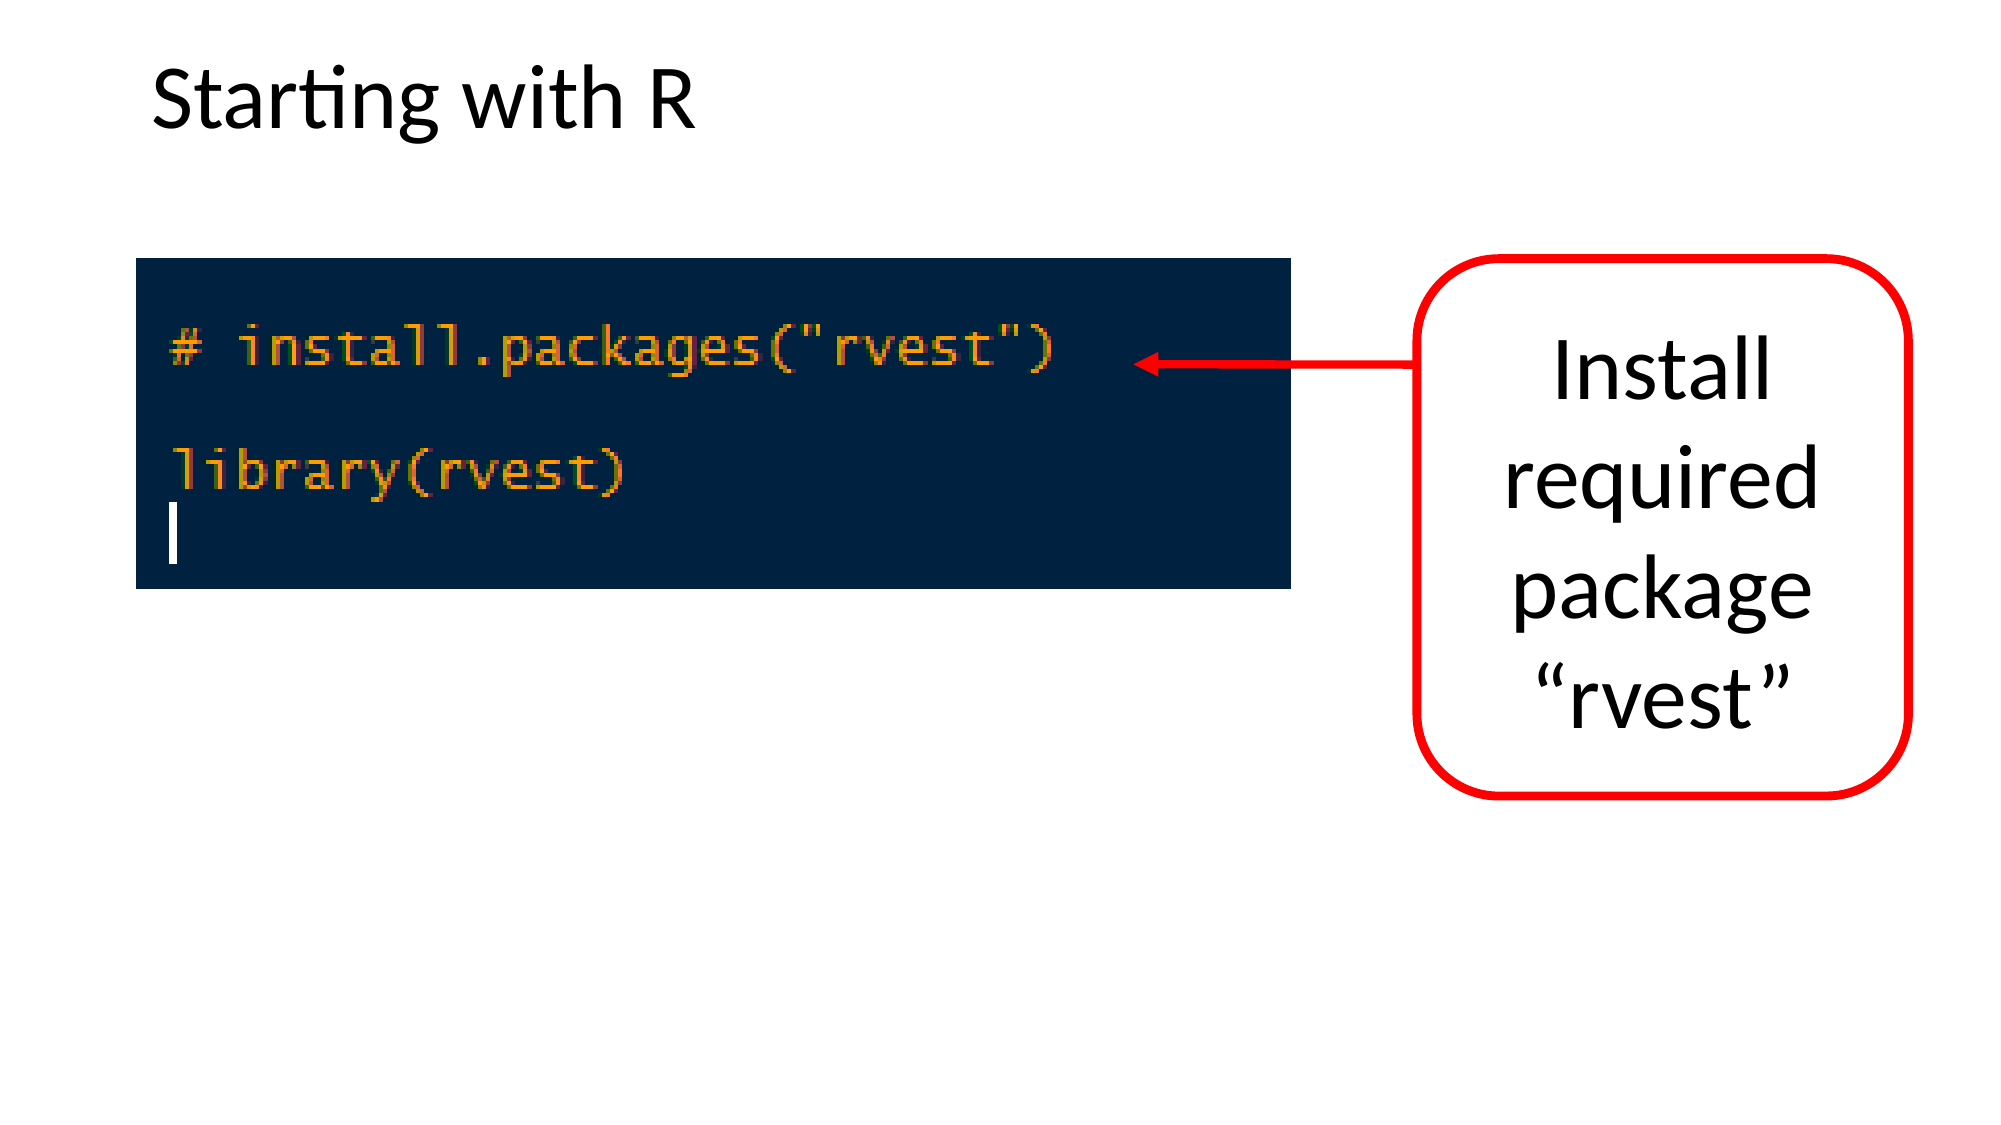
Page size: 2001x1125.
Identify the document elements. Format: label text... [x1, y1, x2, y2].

text_box Starting with R [136, 29, 1749, 155]
text_box Install required package “rvest” [1415, 257, 1910, 798]
picture [136, 258, 1291, 589]
